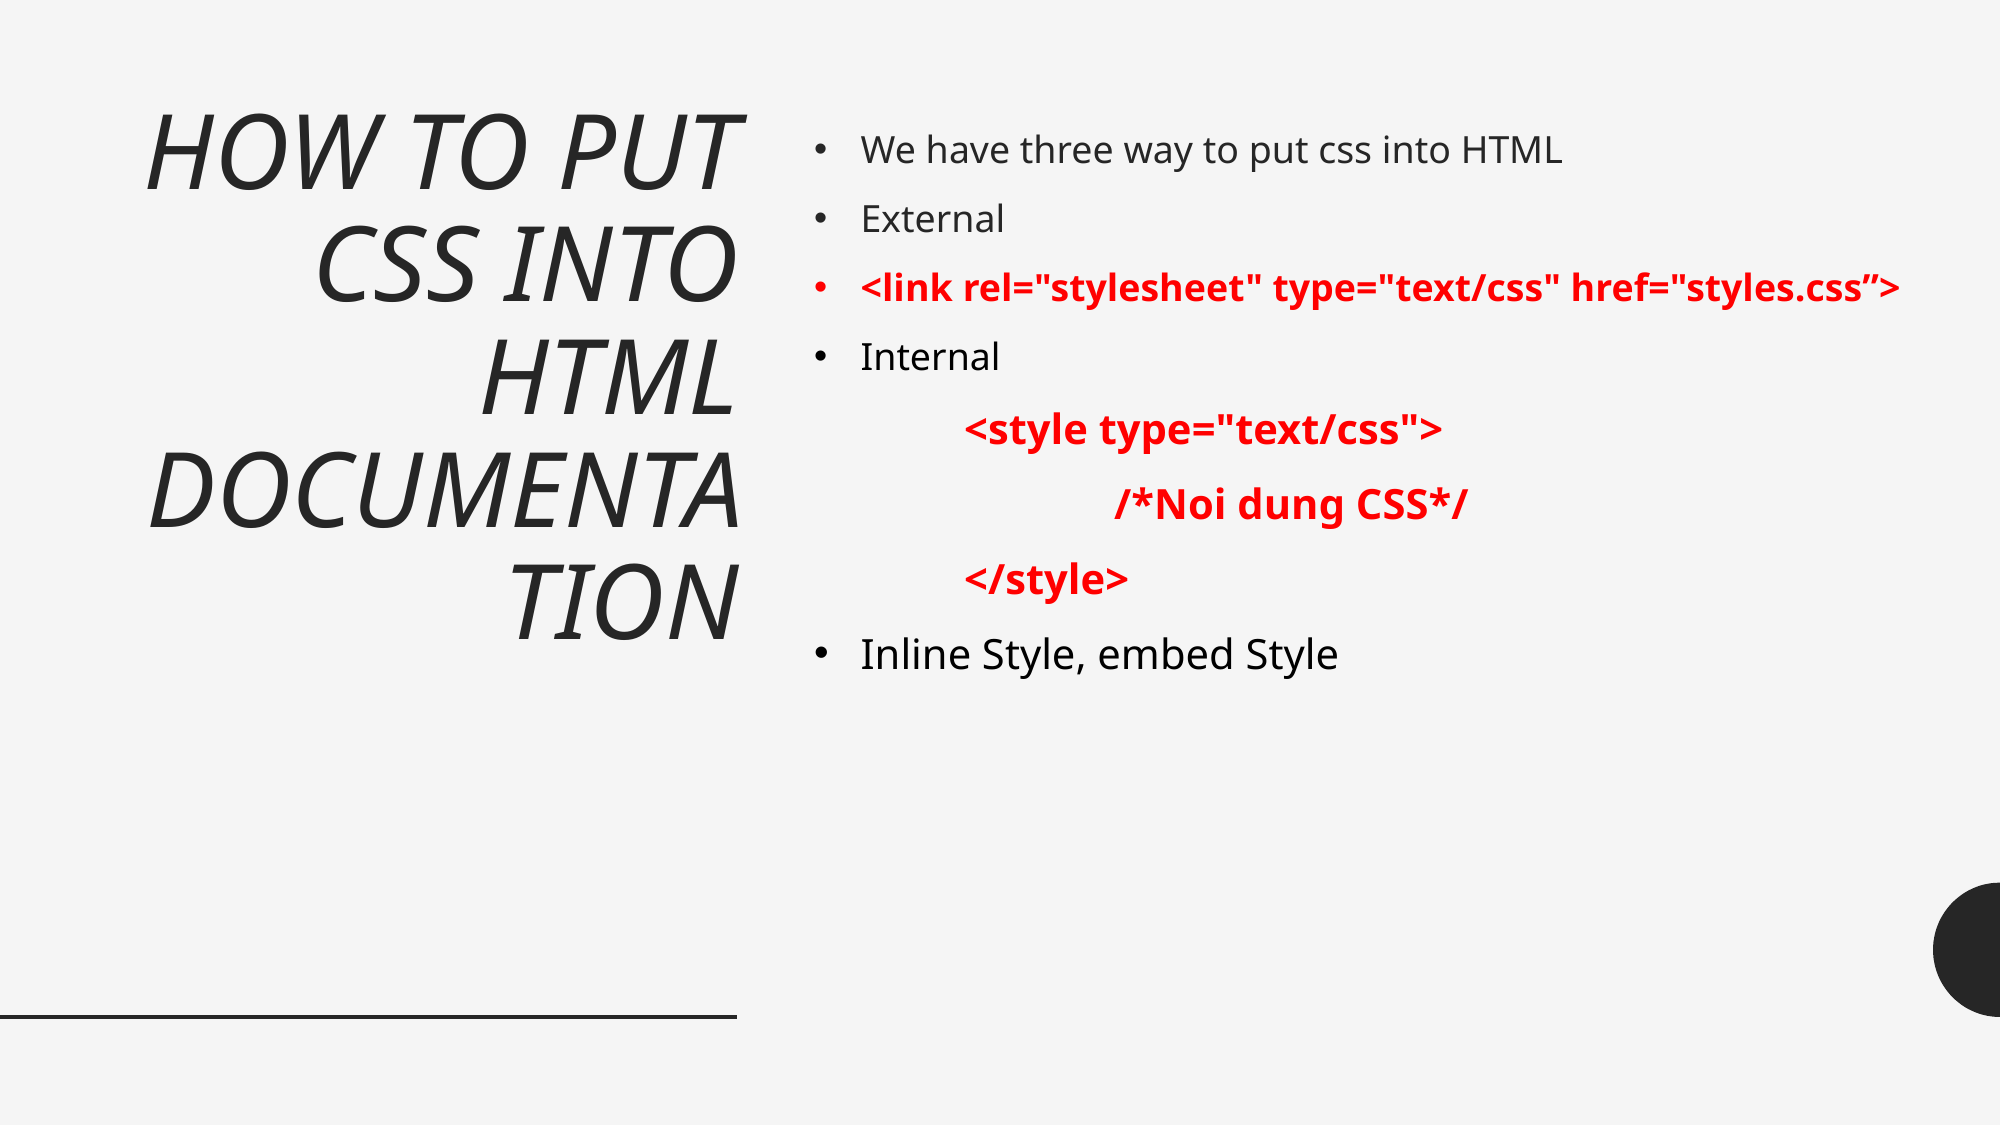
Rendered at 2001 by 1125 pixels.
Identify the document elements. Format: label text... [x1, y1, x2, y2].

title HOW TO PUT CSS INTO HTML DOCUMENTATION [125, 91, 754, 905]
list We have three way to put css into HTML External <link rel="stylesheet" type="text/css" href="styles.css”> Internal <style type="text/css"> /*Noi dung CSS*/ </style> Inline Style, embed Style [799, 112, 2000, 703]
